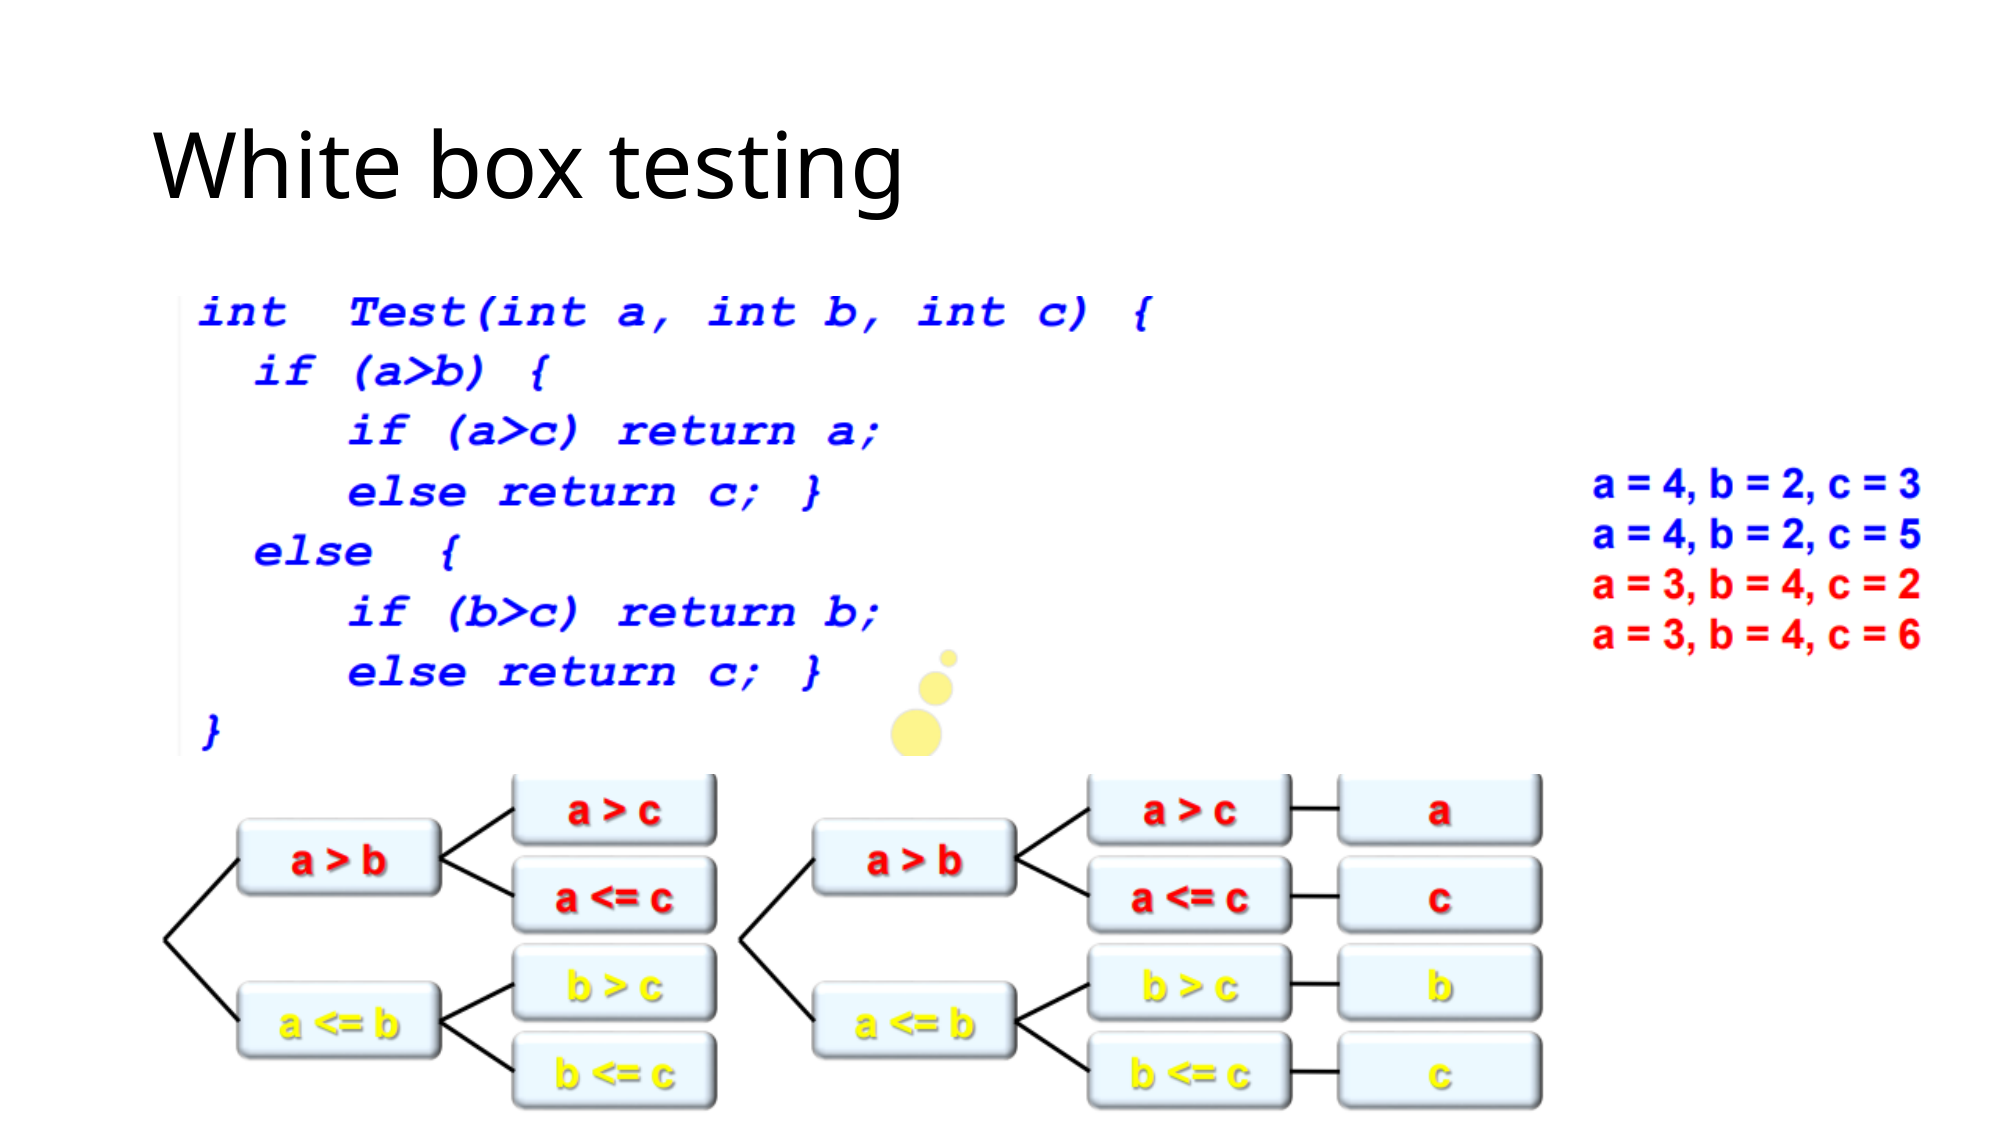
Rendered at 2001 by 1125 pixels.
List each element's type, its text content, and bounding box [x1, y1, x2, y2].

picture [1570, 462, 1952, 663]
title White box testing [137, 59, 1863, 278]
picture [154, 296, 1316, 756]
picture [108, 774, 1548, 1125]
